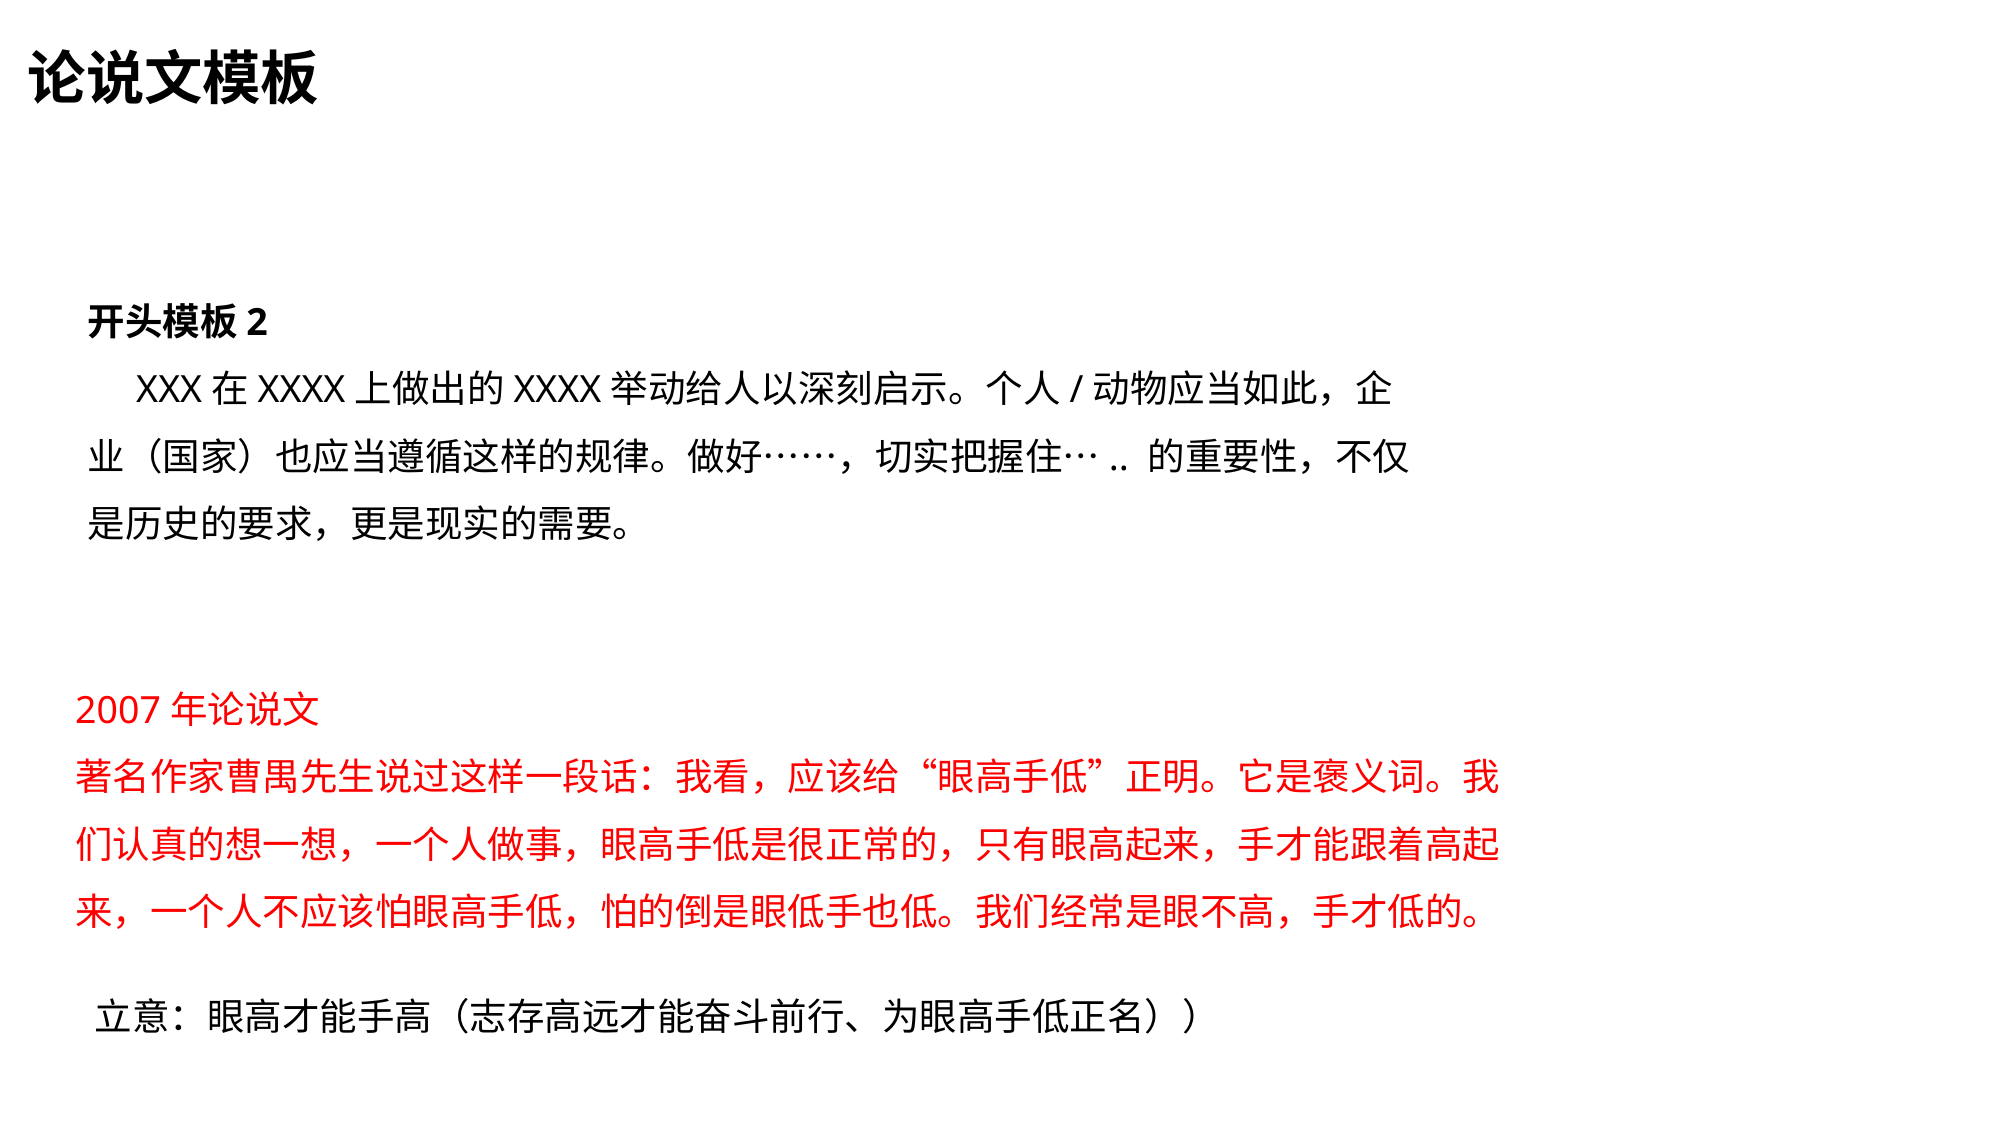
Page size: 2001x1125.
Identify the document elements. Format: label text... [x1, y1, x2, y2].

text_box 2007年论说文 著名作家曹禺先生说过这样一段话：我看，应该给“眼高手低”正明。它是褒义词。我们认真的想一想，一个人做事，眼高手低是很正常的，只有眼高起来，手才能跟着高起来，一个人不应该怕眼高手低，怕的倒是眼低手也低。我们经常是眼不高，手才低的。 [60, 655, 1541, 941]
text_box 立意：眼高才能手高（志存高远才能奋斗前行、为眼高手低正名）） [80, 985, 1235, 1046]
text_box 论说文模板 [13, 33, 335, 119]
text_box 开头模板2 XXX在XXXX上做出的XXXX举动给人以深刻启示。个人/动物应当如此，企业（国家）也应当遵循这样的规律。做好……，切实把握住….. 的重要性，不仅是历史的要求，更是现实的需要。 [72, 268, 1429, 553]
